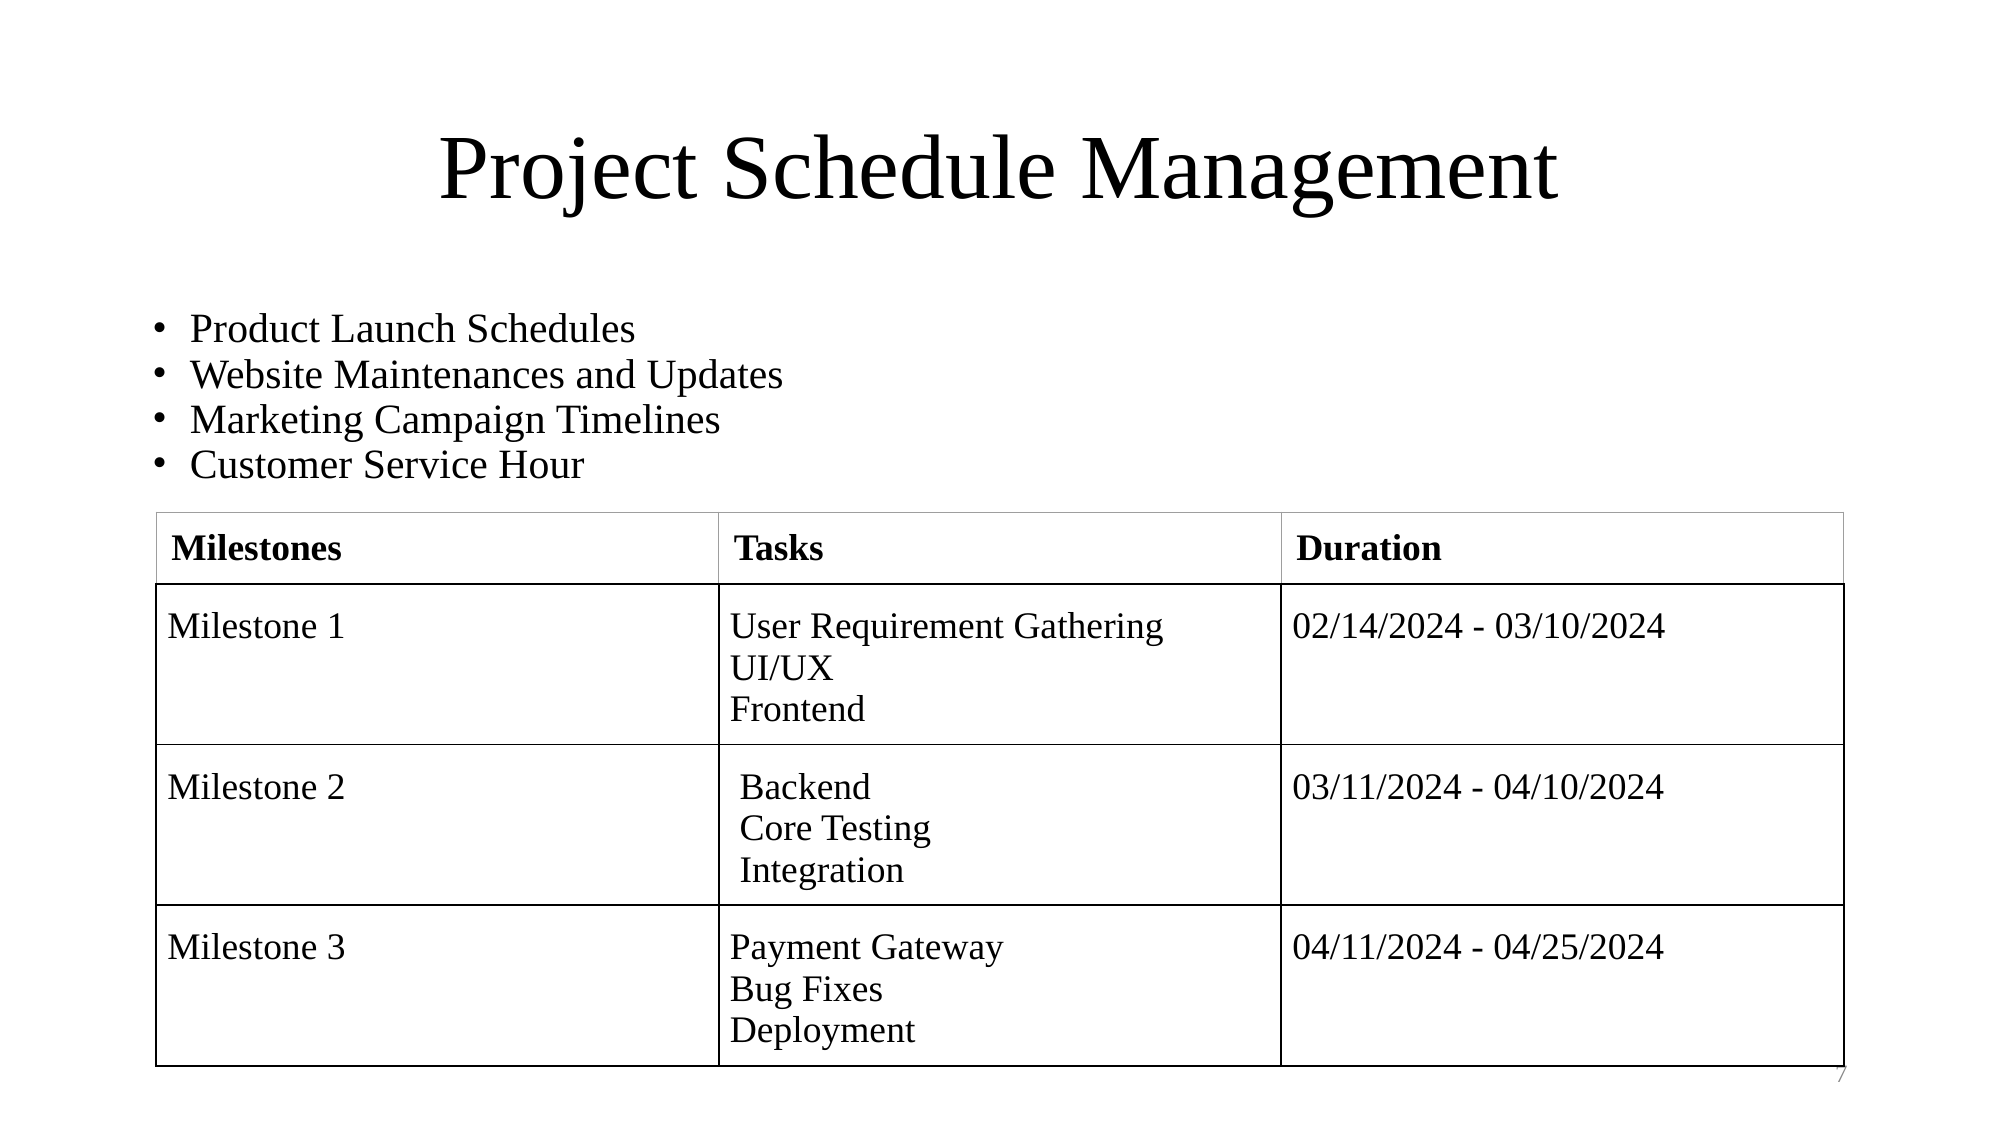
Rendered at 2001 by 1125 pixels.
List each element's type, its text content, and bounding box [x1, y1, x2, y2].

table_header Tasks [719, 513, 1281, 583]
table_cell User Requirement Gathering UI/UX Frontend [720, 585, 1280, 744]
title Project Schedule Management [137, 59, 1863, 278]
table_cell 02/14/2024 - 03/10/2024 [1282, 585, 1843, 744]
slide_number ‹#› [1412, 1042, 1863, 1103]
table_cell Backend Core Testing Integration [720, 745, 1280, 904]
table_cell 03/11/2024 - 04/10/2024 [1282, 745, 1843, 904]
table_header Duration [1282, 513, 1843, 583]
table_cell Payment Gateway Bug Fixes Deployment [720, 906, 1280, 1065]
table_cell Milestone 3 [157, 906, 718, 1065]
list Product Launch Schedules Website Maintenances and Updates Marketing Campaign Timelines Customer Service Hour [137, 299, 1863, 1014]
table_cell Milestone 1 [157, 585, 718, 744]
table_cell 04/11/2024 - 04/25/2024 [1282, 906, 1843, 1065]
table_header Milestones [157, 513, 718, 583]
table_cell Milestone 2 [157, 745, 718, 904]
